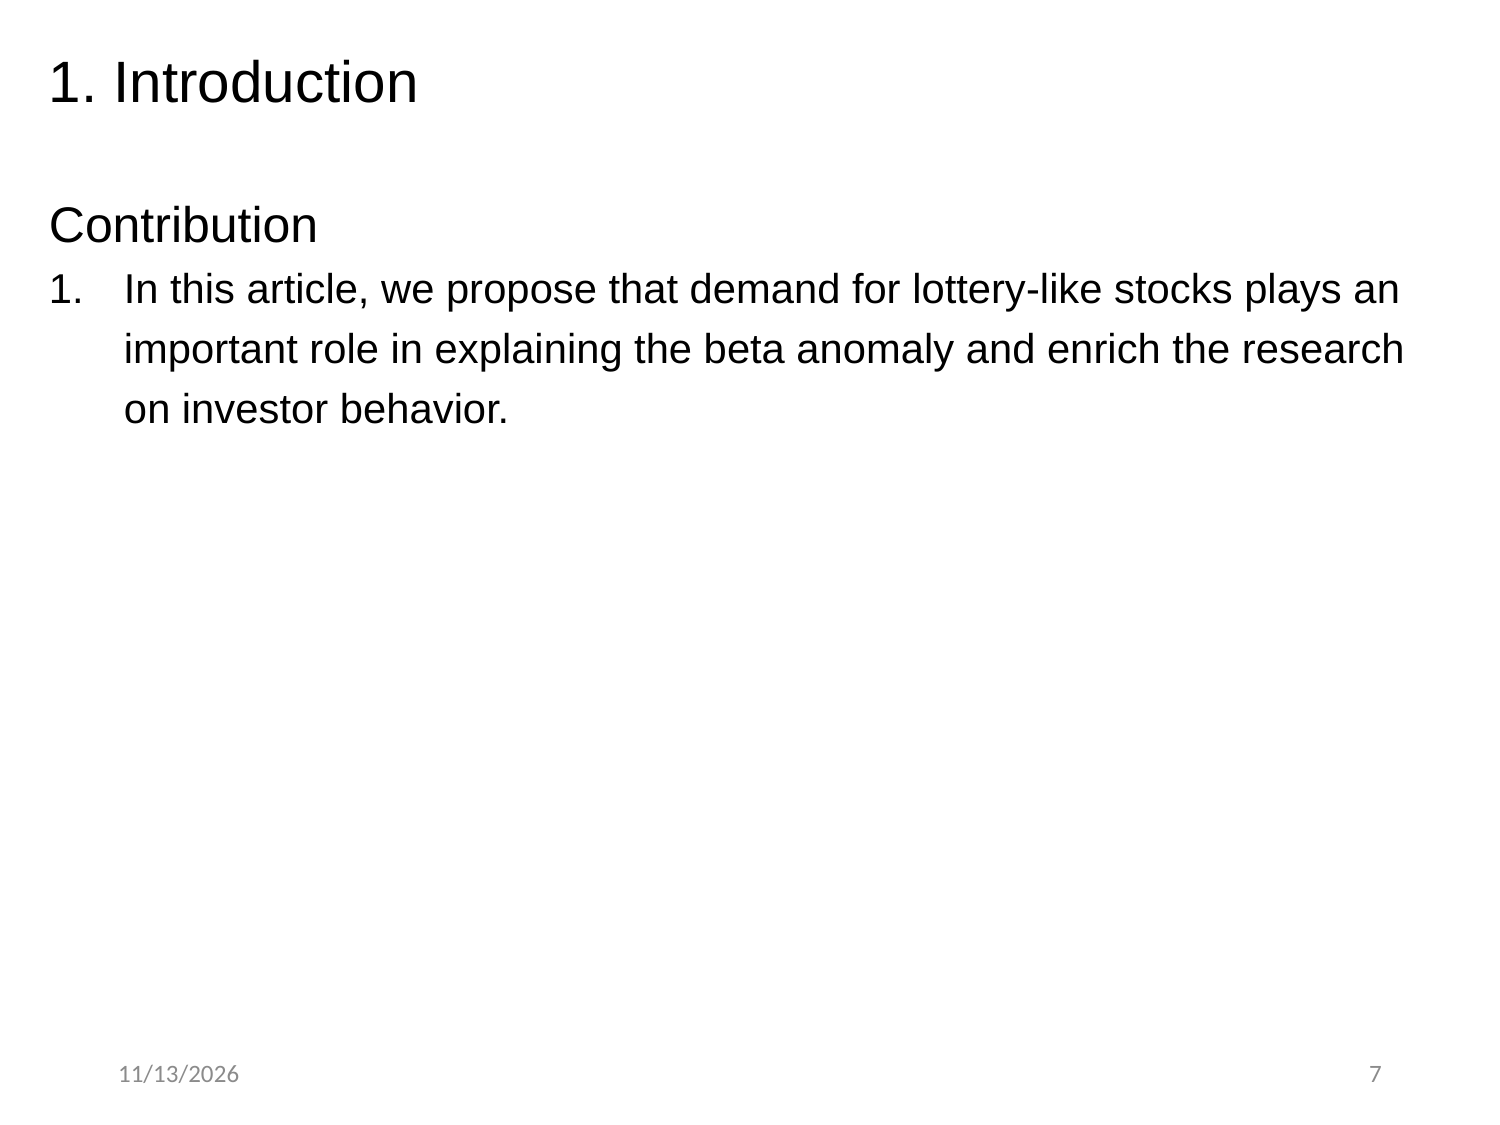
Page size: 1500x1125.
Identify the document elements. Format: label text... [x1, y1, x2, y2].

slide_number 7 [1059, 1042, 1397, 1103]
text_box Contribution In this article, we propose that demand for lottery-like stocks plays an important role in explaining the beta anomaly and enrich the research on investor behavior. [34, 172, 1466, 440]
text_box 1. Introduction [34, 45, 1328, 154]
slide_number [103, 1042, 441, 1103]
